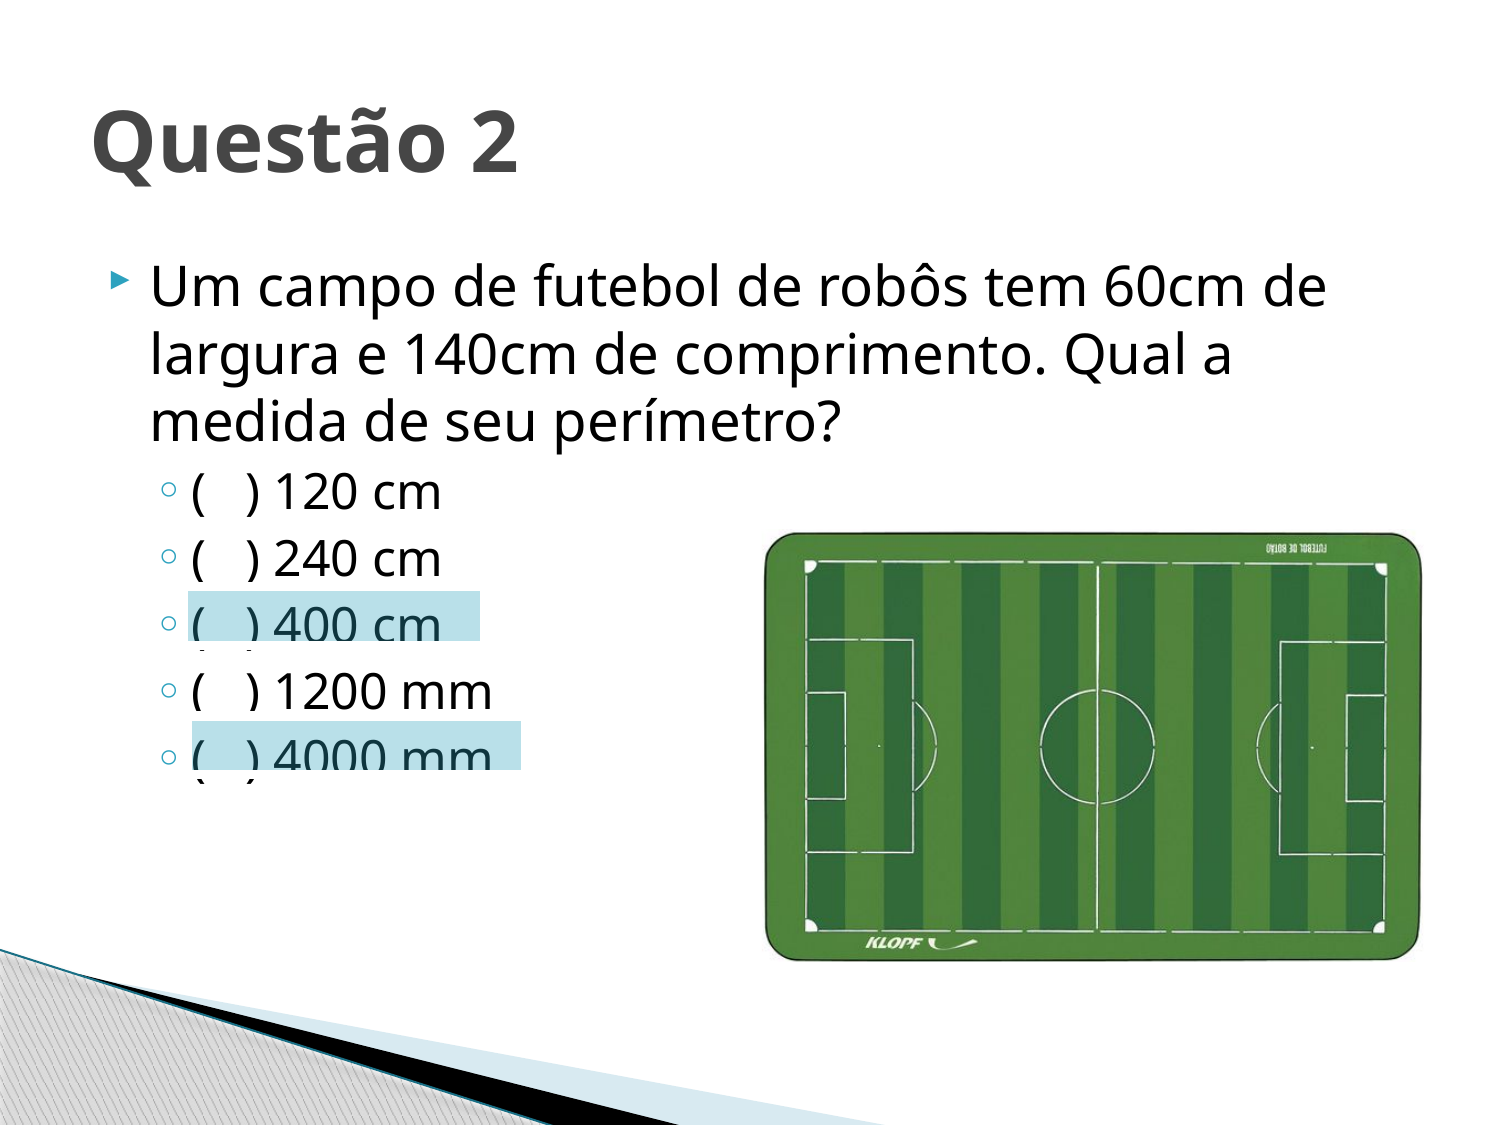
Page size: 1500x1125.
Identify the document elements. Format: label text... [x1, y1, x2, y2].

title Questão 2 [75, 45, 1425, 233]
text_box [178, 582, 489, 650]
picture [761, 529, 1424, 962]
text_box [183, 711, 530, 779]
list Um campo de futebol de robôs tem 60cm de largura e 140cm de comprimento. Qual a medida de seu perímetro? ( ) 120 cm ( ) 240 cm ( ) 400 cm ( ) 1200 mm ( ) 4000 mm [75, 243, 1425, 986]
